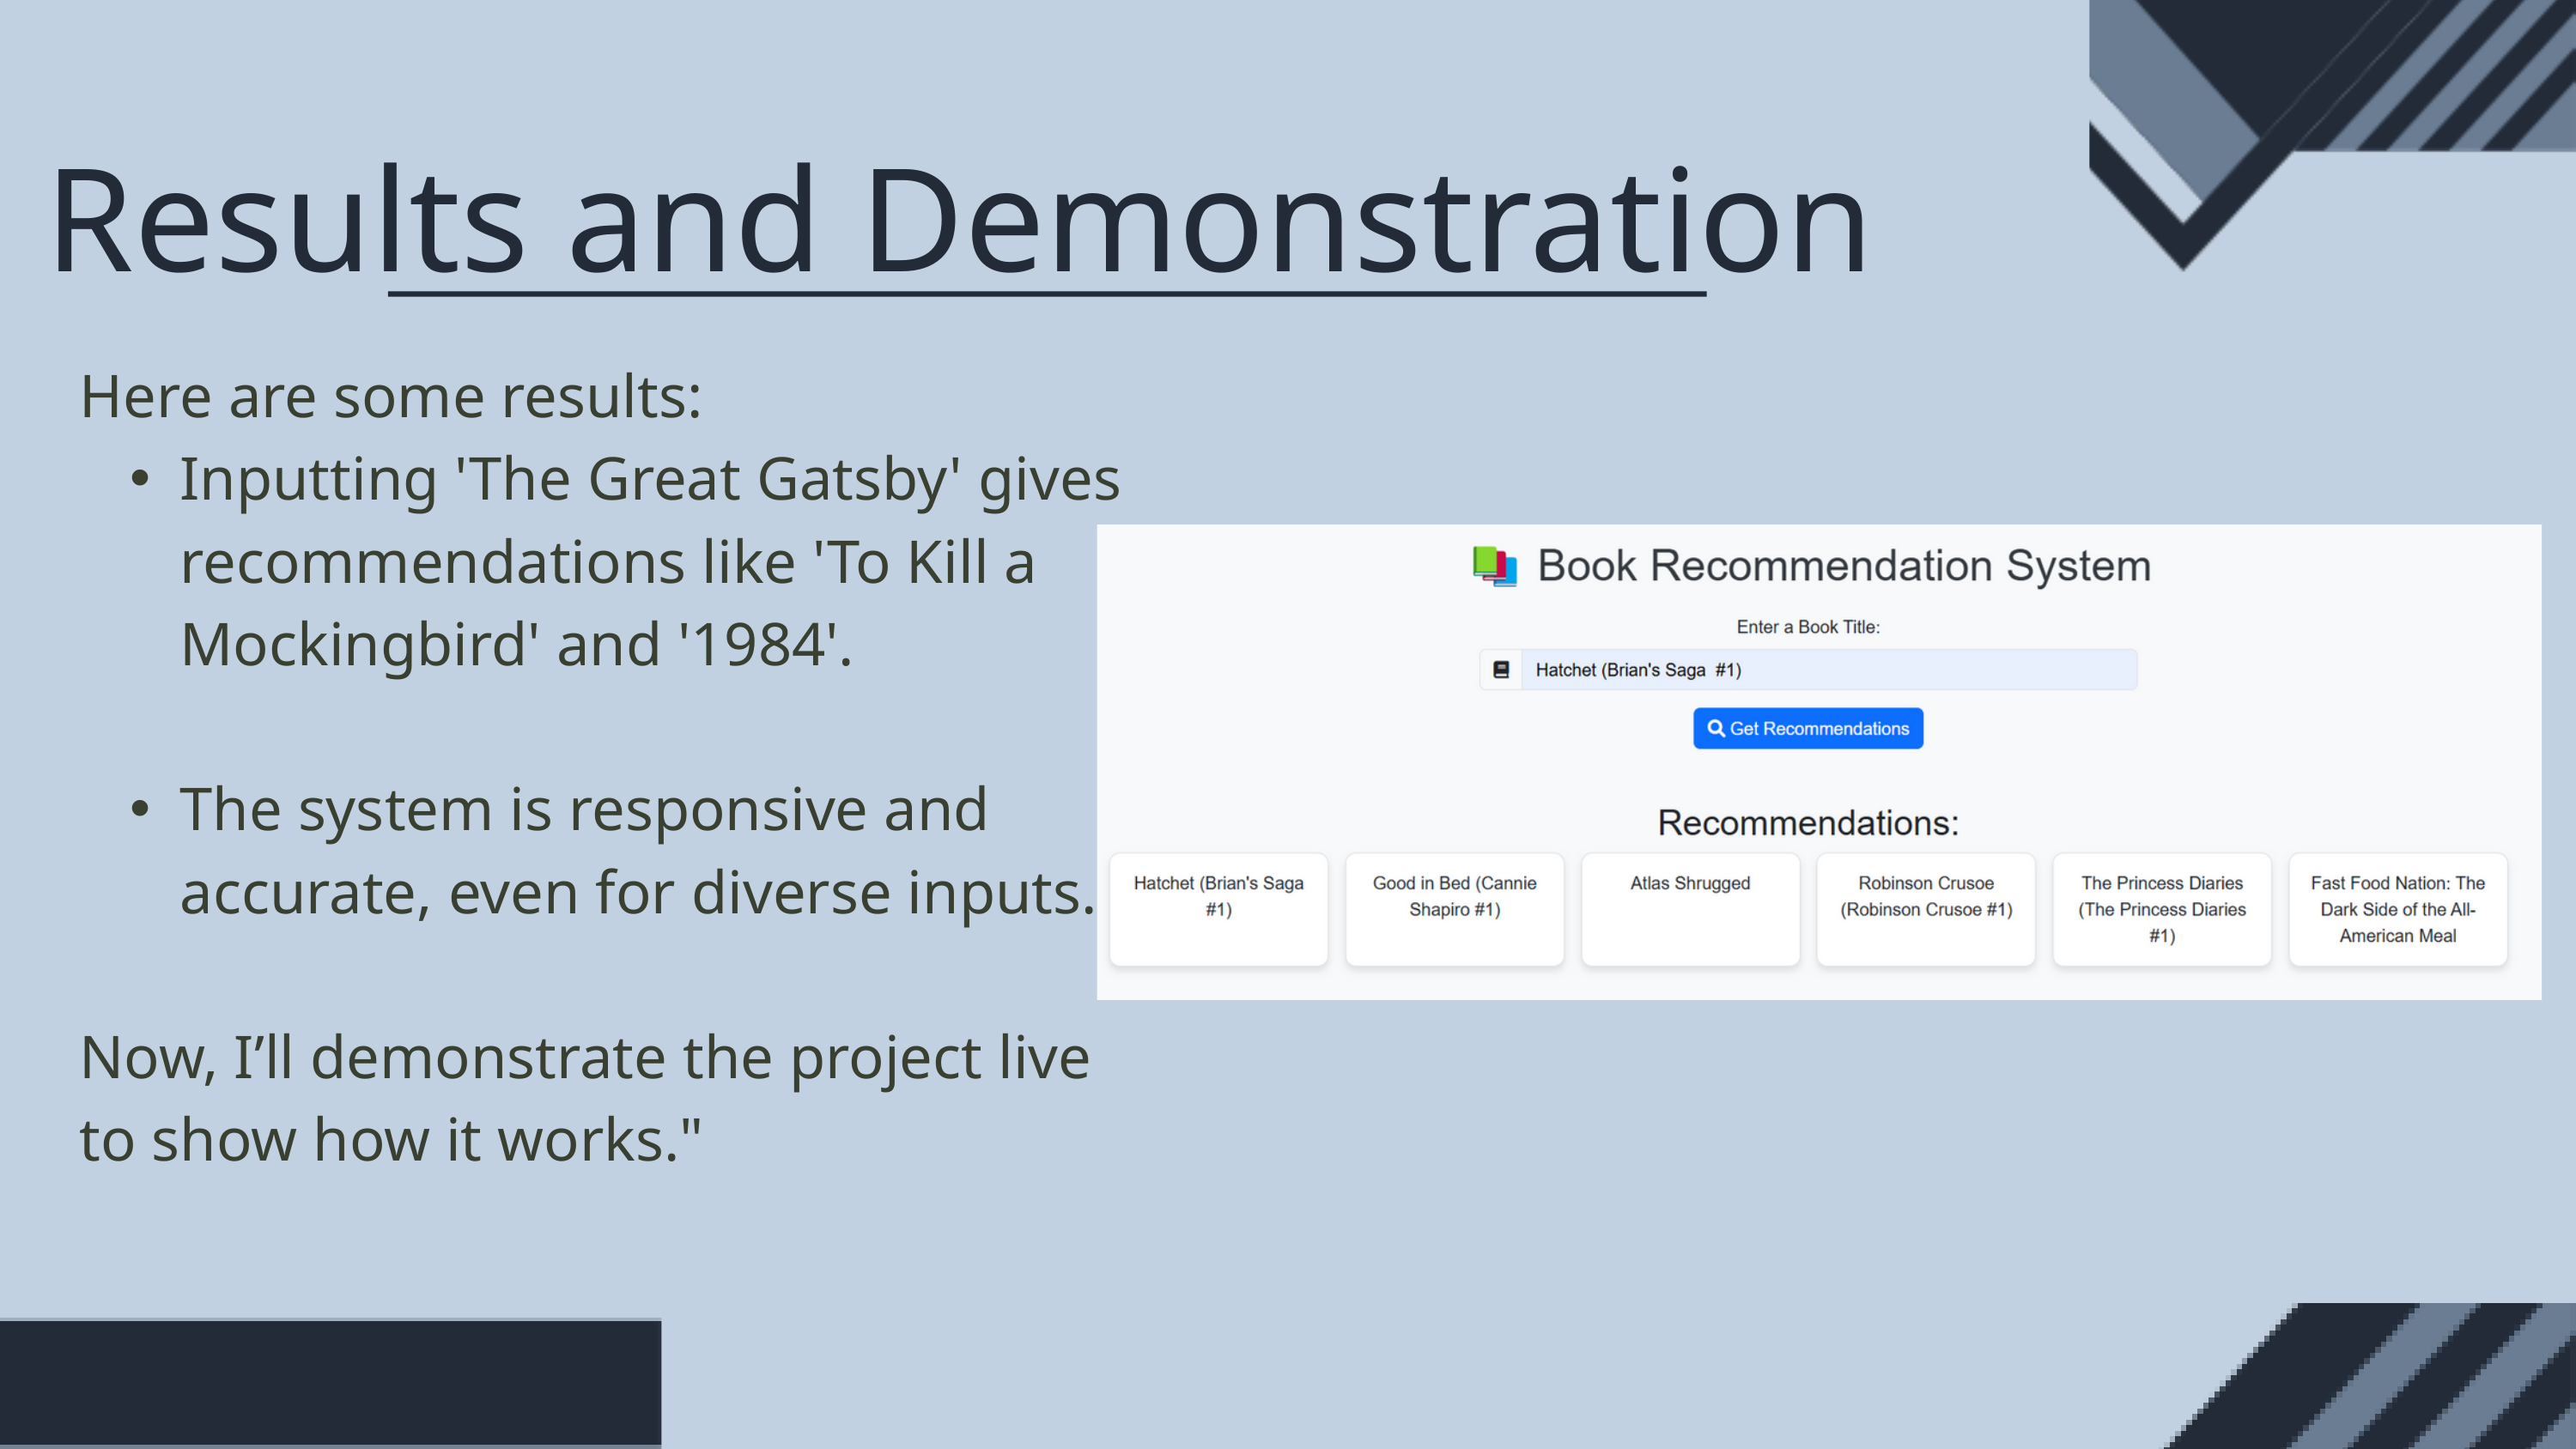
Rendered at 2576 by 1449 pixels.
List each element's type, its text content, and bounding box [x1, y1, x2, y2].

text_box Here are some results: Inputting 'The Great Gatsby' gives recommendations like 'To Kill a Mockingbird' and '1984'. The system is responsive and accurate, even for diverse inputs. Now, I’ll demonstrate the project live to show how it works." [79, 347, 1132, 1256]
text_box [1132, 524, 2543, 1000]
text_box [0, 1307, 662, 1449]
text_box [2089, 0, 2576, 292]
text_box [2026, 1303, 2576, 1449]
text_box Results and Demonstration [45, 100, 2149, 300]
